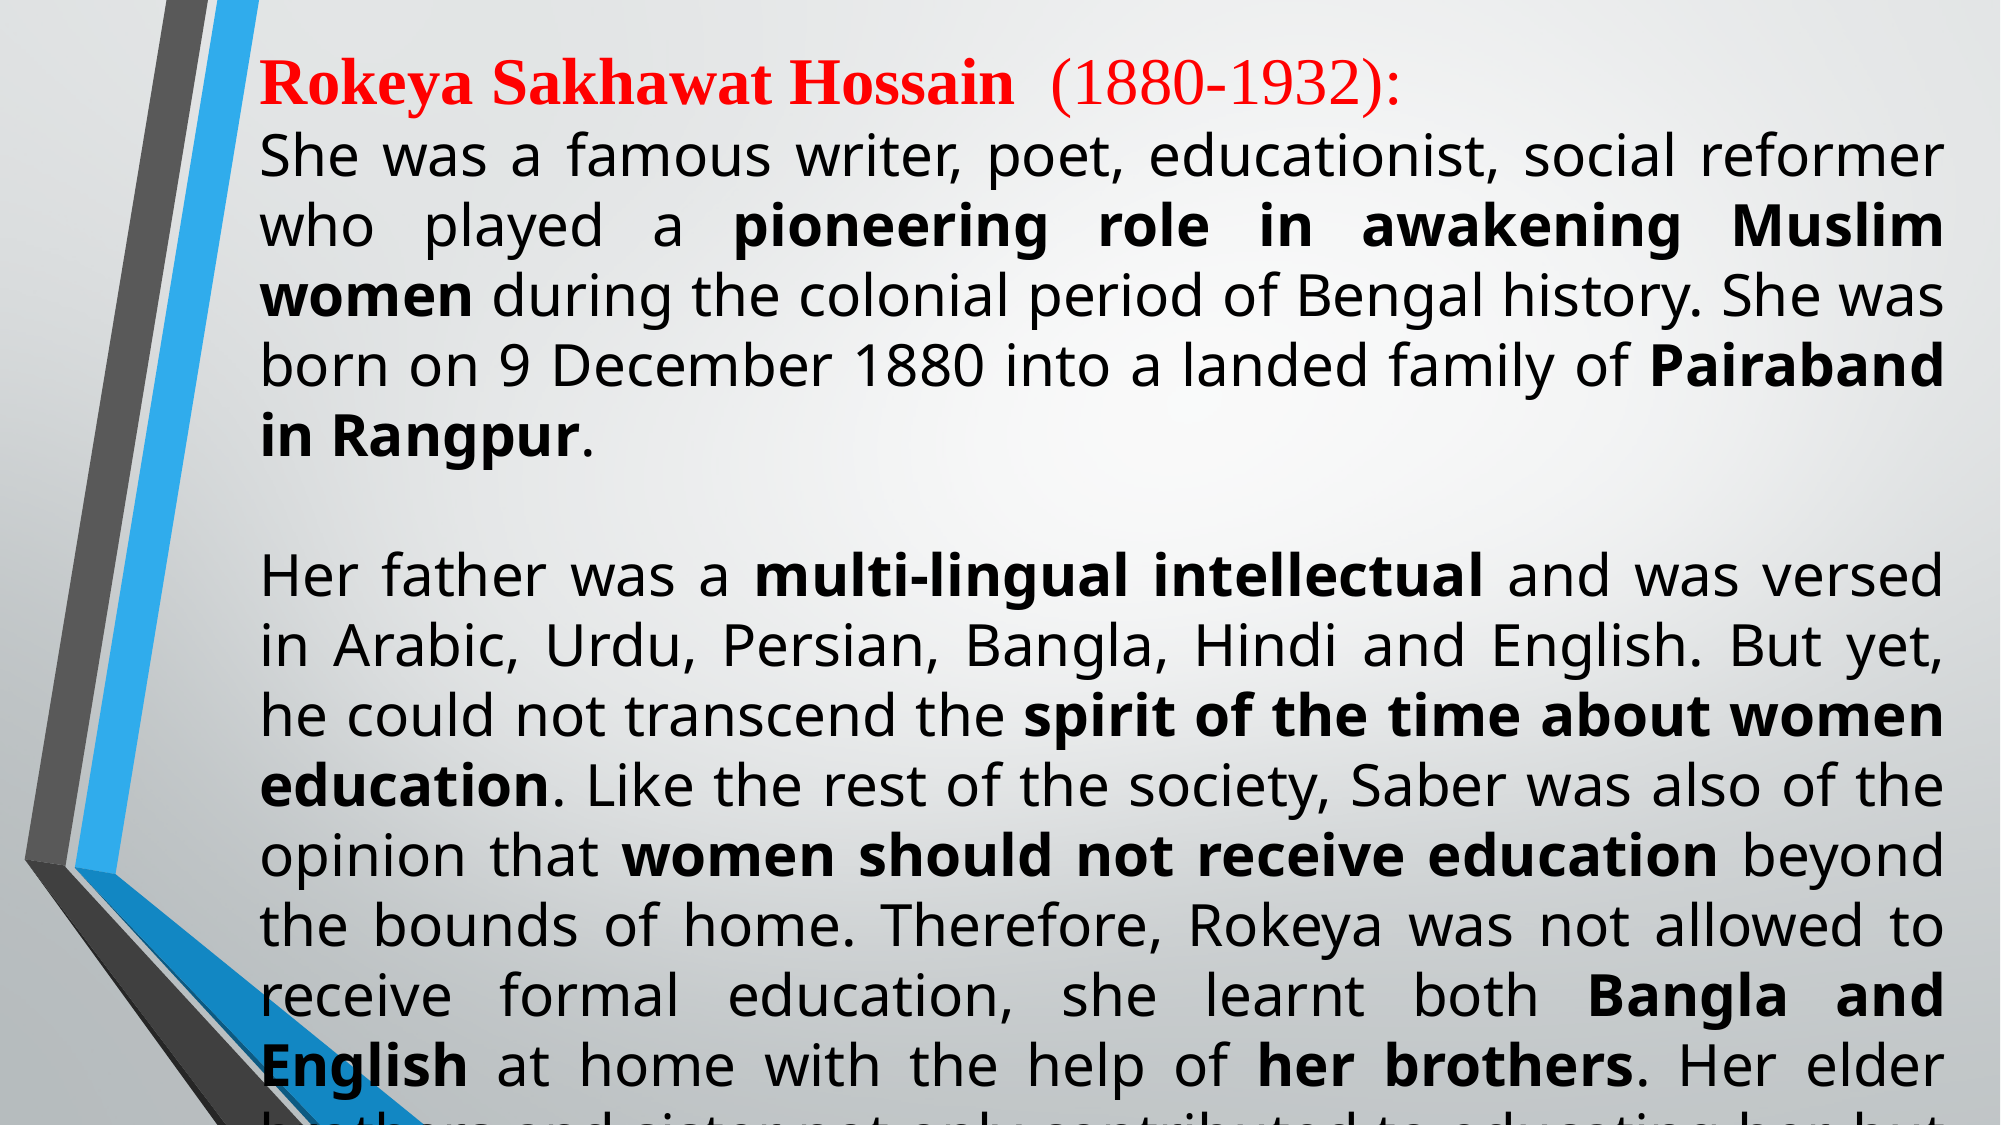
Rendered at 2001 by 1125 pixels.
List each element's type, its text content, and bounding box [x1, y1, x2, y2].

text_box Rokeya Sakhawat Hossain (1880-1932): She was a famous writer, poet, educationist, social reformer who played a pioneering role in awakening Muslim women during the colonial period of Bengal history. She was born on 9 December 1880 into a landed family of Pairaband in Rangpur. Her father was a multi-lingual intellectual and was versed in Arabic, Urdu, Persian, Bangla, Hindi and English. But yet, he could not transcend the spirit of the time about women education. Like the rest of the society, Saber was also of the opinion that women should not receive education beyond the bounds of home. Therefore, Rokeya was not allowed to receive formal education, she learnt both Bangla and English at home with the help of her brothers. Her elder brothers and sister not only contributed to educating her, but also inspired her in writing. [244, 30, 1961, 1125]
